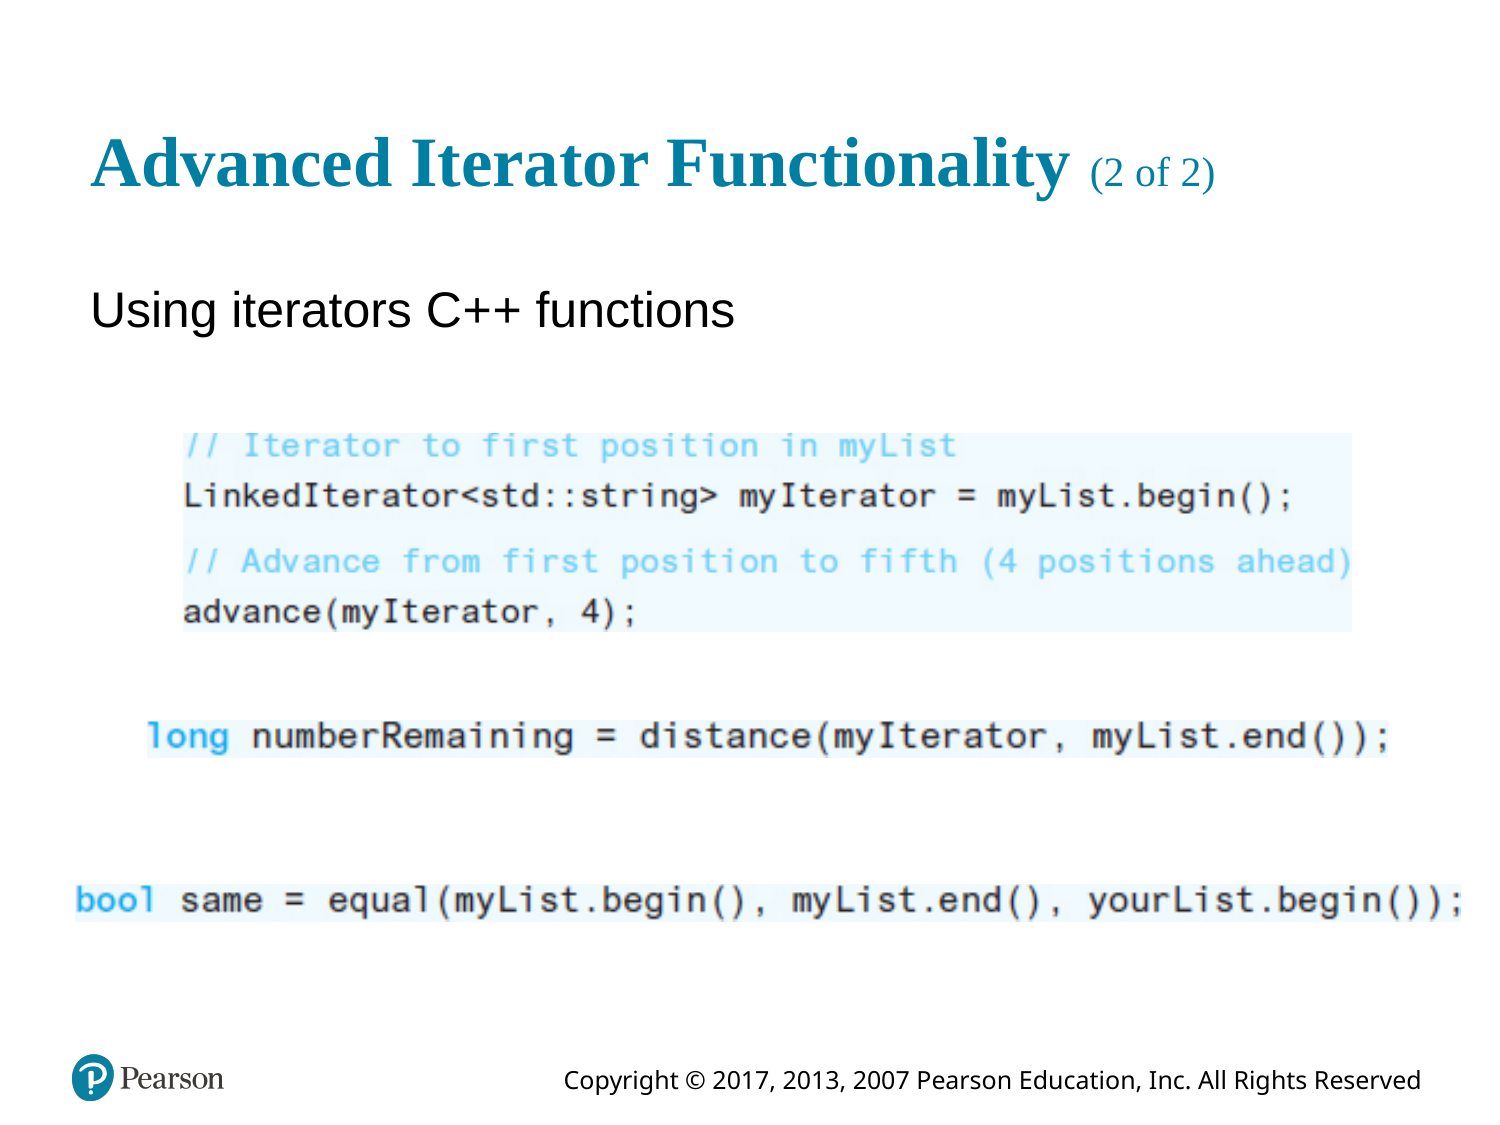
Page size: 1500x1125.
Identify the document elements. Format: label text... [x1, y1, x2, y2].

list Using iterators C + + functions [75, 262, 1425, 343]
picture [98, 1054, 224, 1101]
picture [72, 1054, 88, 1070]
picture [80, 1063, 106, 1088]
picture [72, 1087, 83, 1101]
title Advanced Iterator Functionality (2 of 2) [75, 35, 1425, 216]
picture [147, 719, 1388, 758]
picture [183, 433, 1353, 632]
picture [74, 884, 1461, 922]
